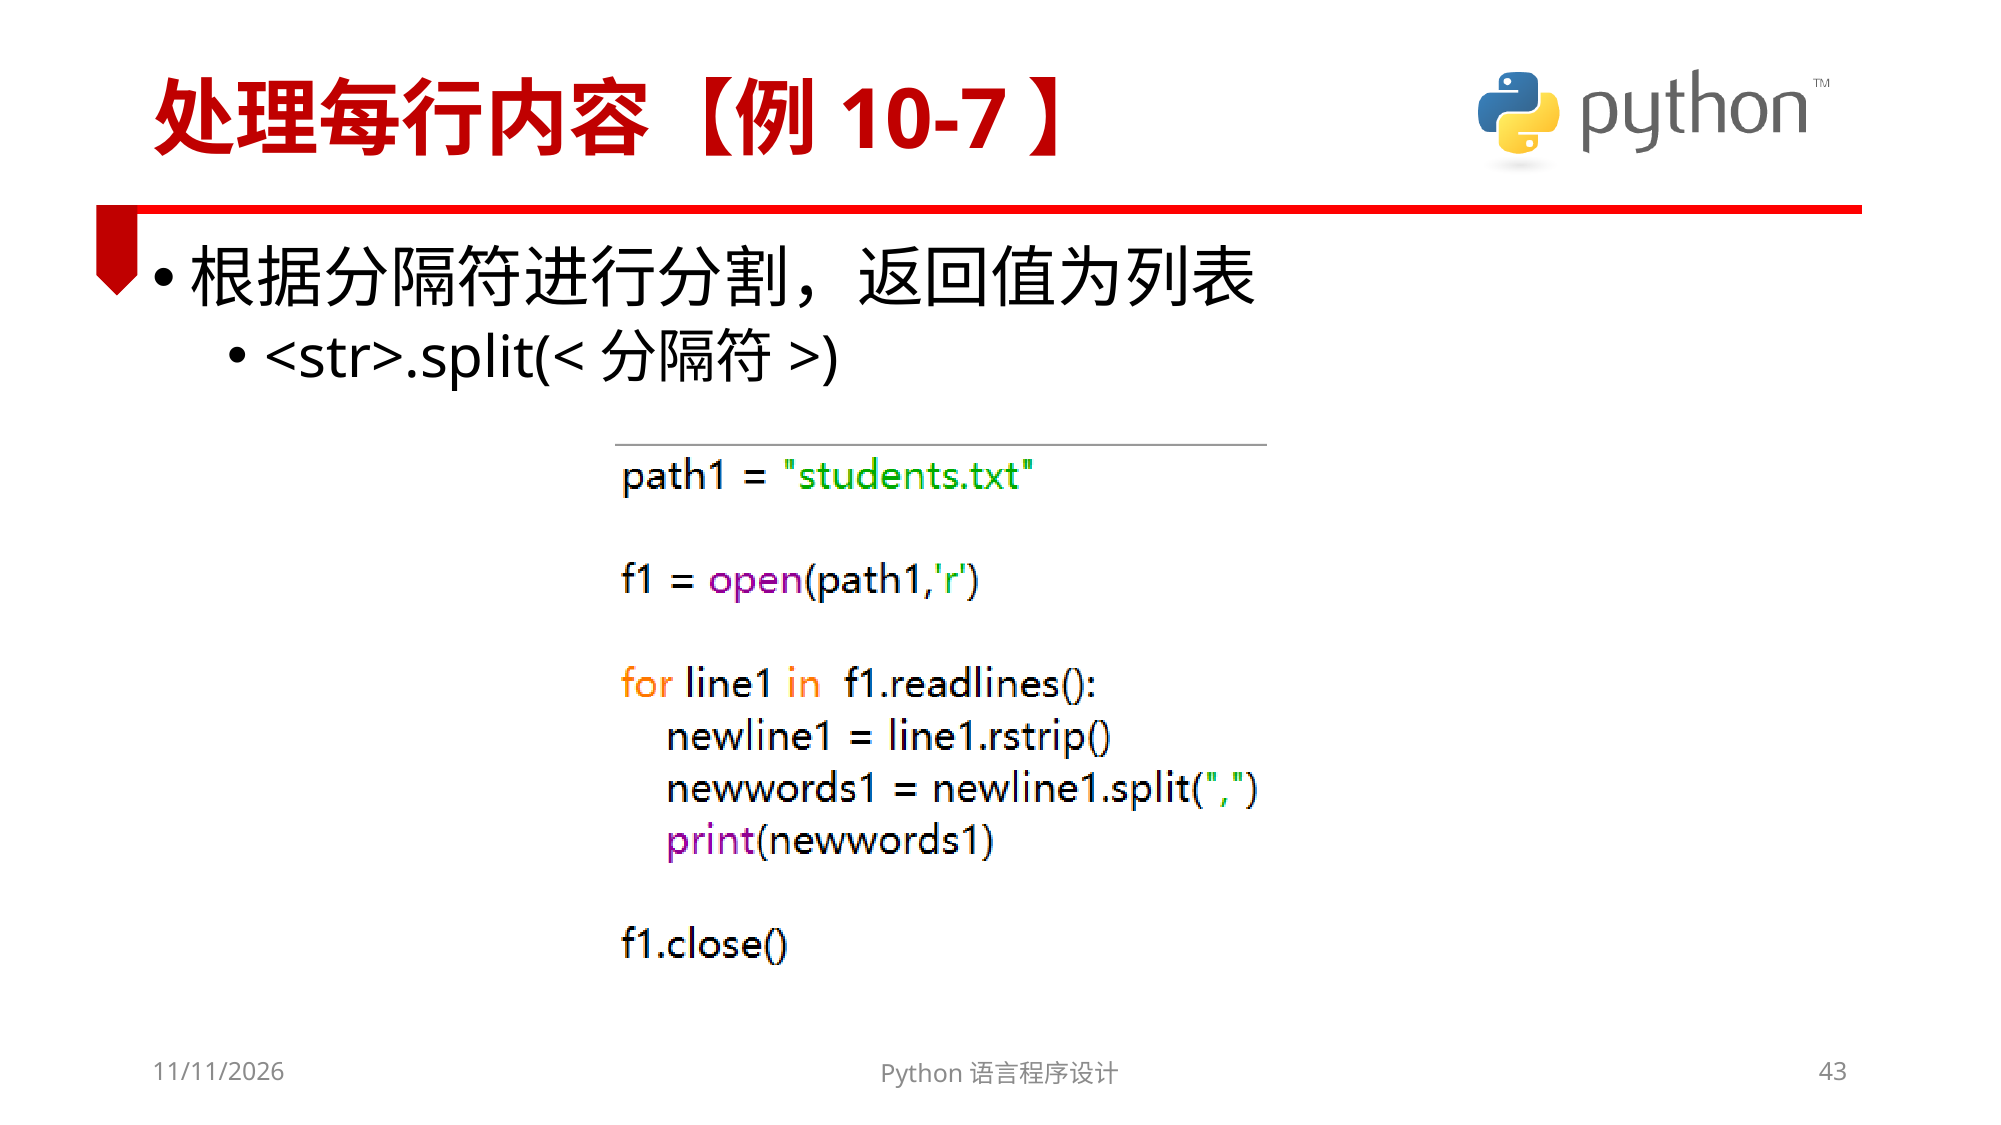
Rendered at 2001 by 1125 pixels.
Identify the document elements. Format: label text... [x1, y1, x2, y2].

list 根据分隔符进行分割，返回值为列表 <str>.split(<分隔符>) [137, 236, 1863, 1014]
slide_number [137, 1042, 588, 1103]
picture [615, 443, 1267, 977]
title 处理每行内容【例10-7】 [137, 53, 1436, 191]
slide_number 43 [1412, 1042, 1863, 1103]
footer Python语言程序设计 [662, 1042, 1338, 1103]
picture [1419, 47, 1863, 197]
